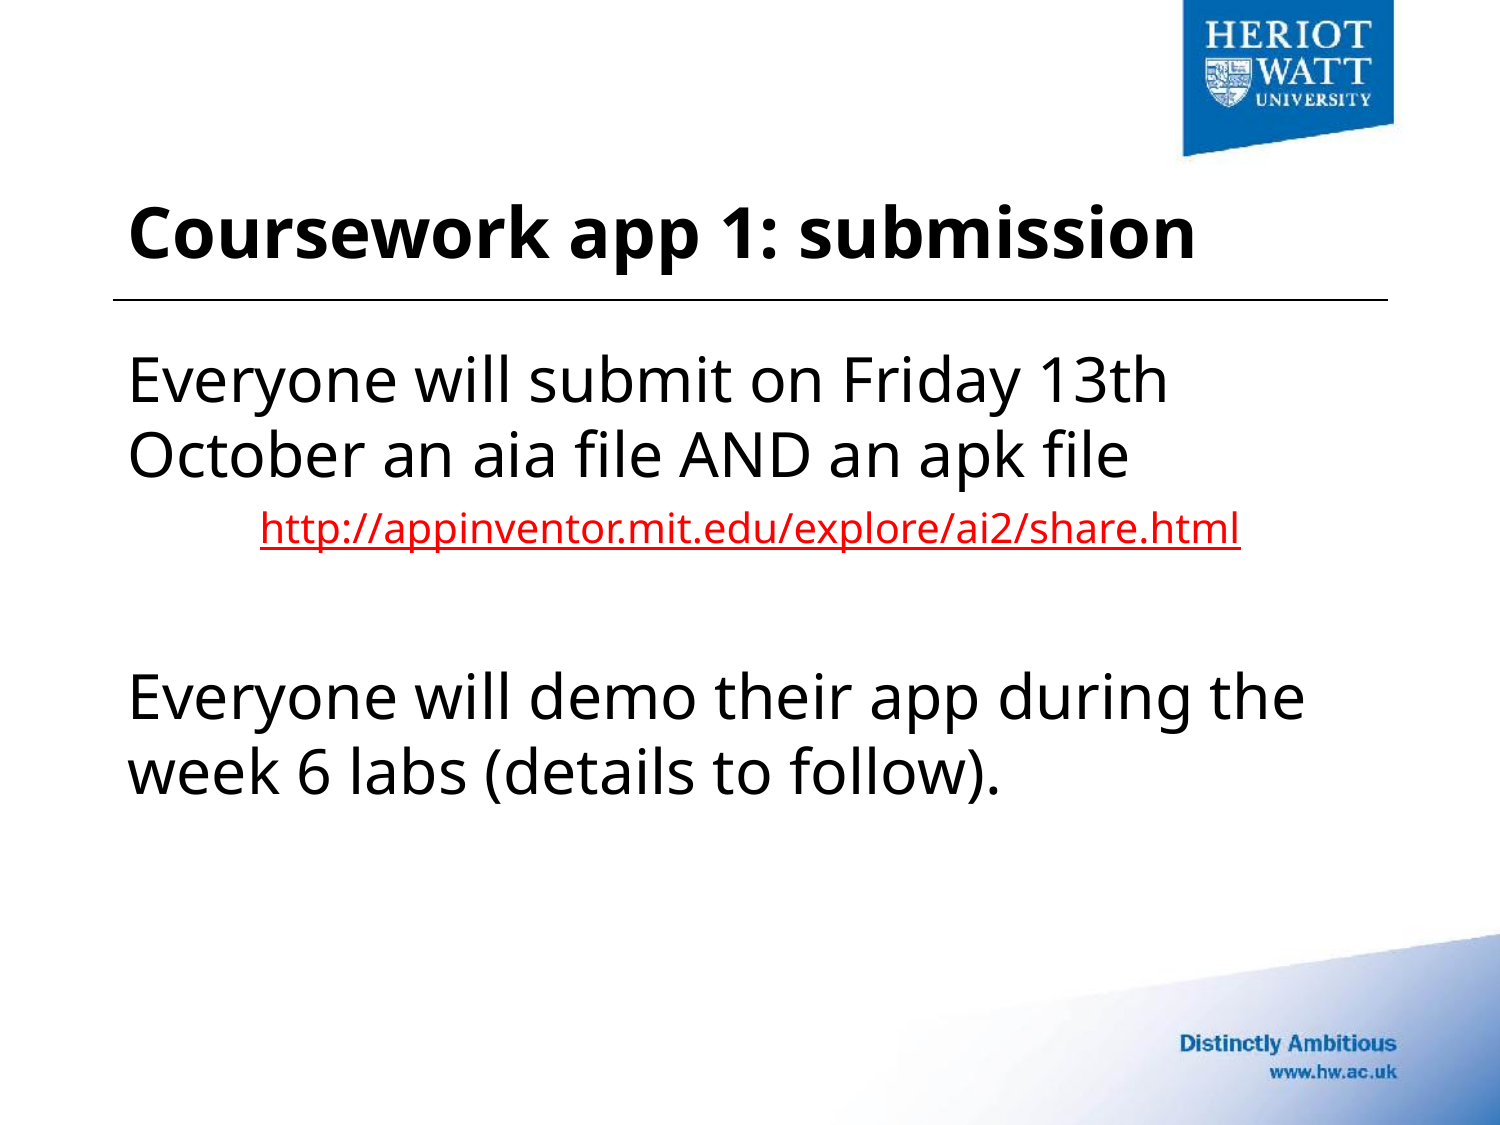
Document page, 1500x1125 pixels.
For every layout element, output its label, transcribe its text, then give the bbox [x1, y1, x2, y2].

list Everyone will submit on Friday 13th October an aia file AND an apk file http://appinventor.mit.edu/explore/ai2/share.html Everyone will demo their app during the week 6 labs (details to follow). [112, 324, 1388, 1047]
picture [0, 0, 1500, 1125]
title Coursework app 1: submission [112, 37, 1388, 288]
